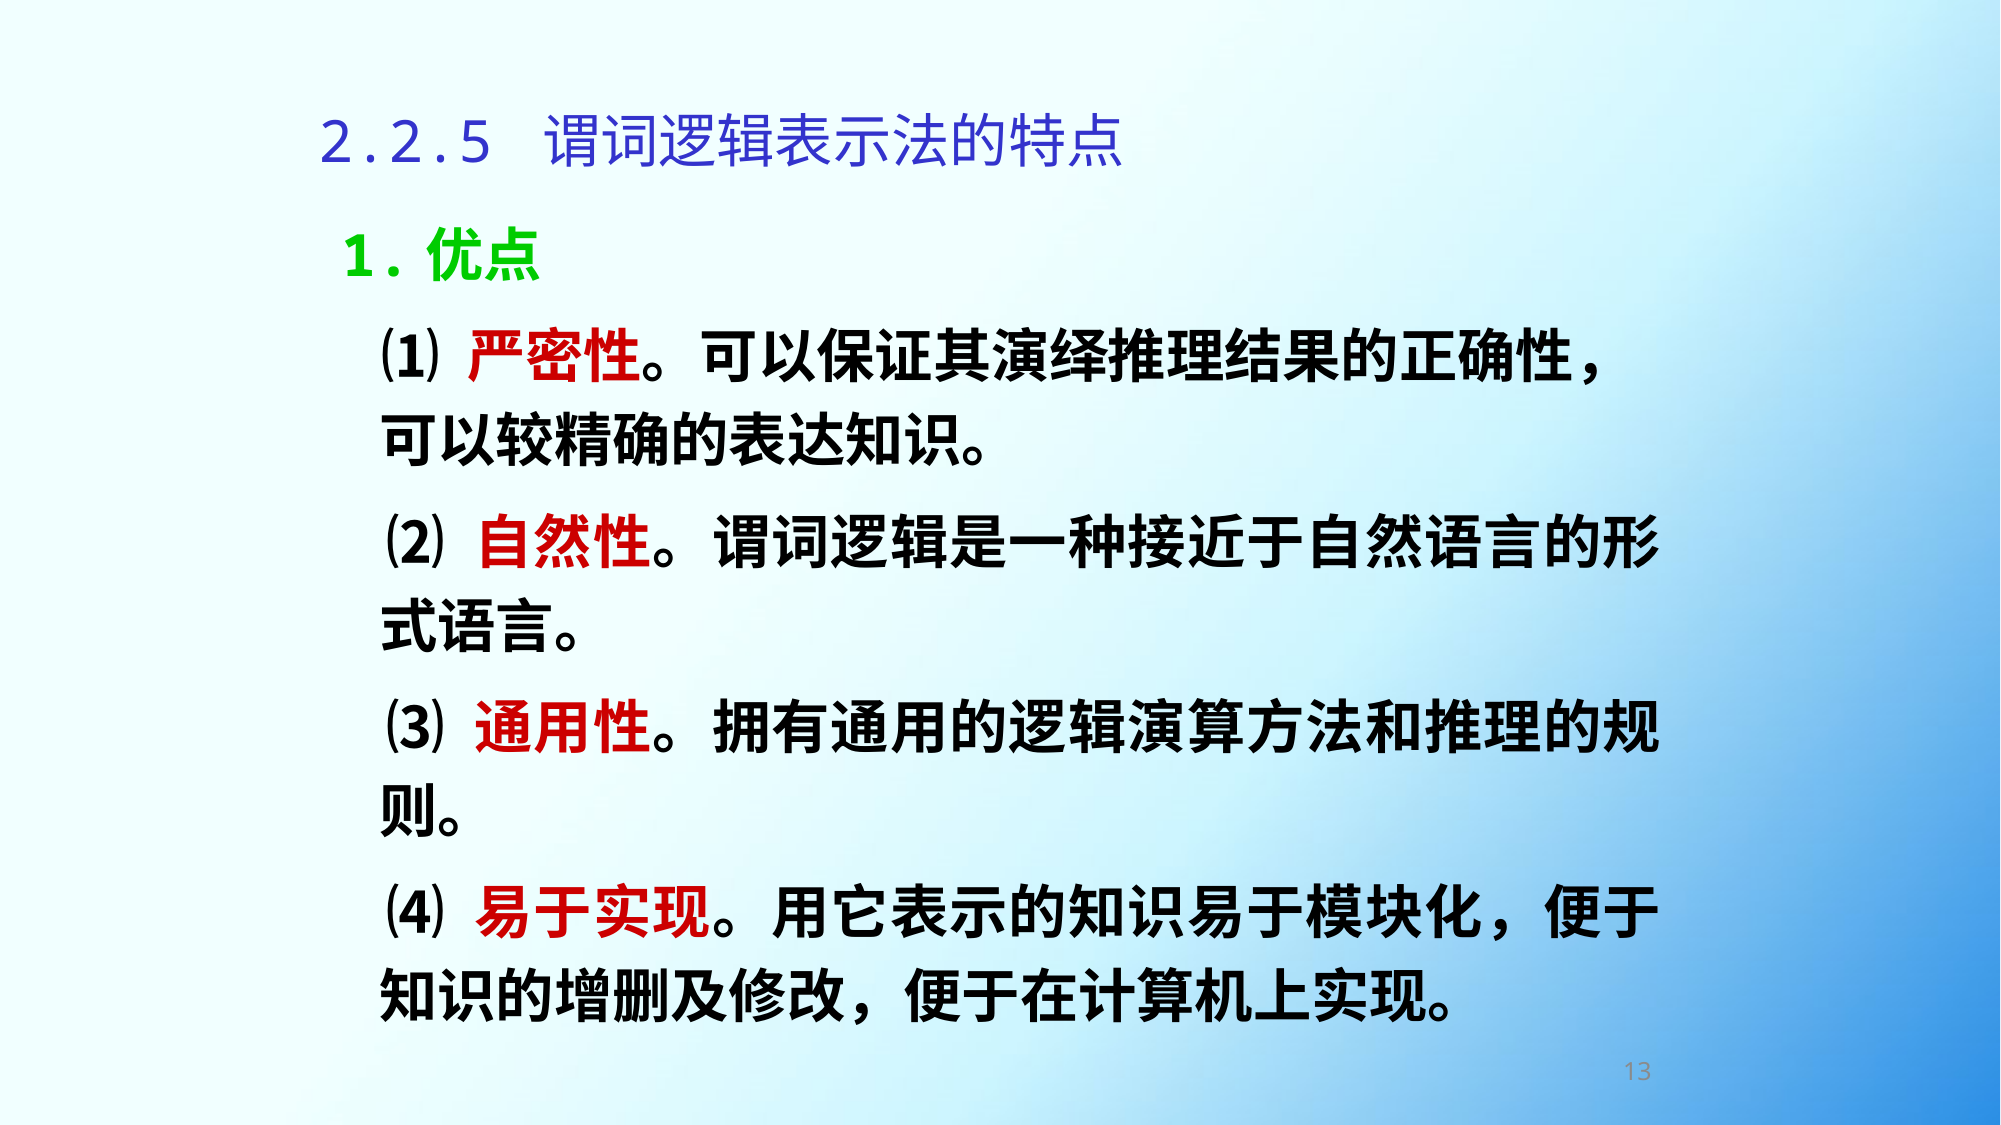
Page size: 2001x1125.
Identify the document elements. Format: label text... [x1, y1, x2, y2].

picture [0, 0, 2001, 1125]
title 2.2.5 谓词逻辑表示法的特点 [303, 90, 1654, 197]
slide_number 13 [1412, 1042, 1863, 1103]
list 1.优点 ⑴ 严密性。可以保证其演绎推理结果的正确性，可以较精确的表达知识。 ⑵ 自然性。谓词逻辑是一种接近于自然语言的形式语言。 ⑶ 通用性。拥有通用的逻辑演算方法和推理的规则。 ⑷ 易于实现。用它表示的知识易于模块化，便于知识的增删及修改，便于在计算机上实现。 [326, 196, 1677, 1071]
